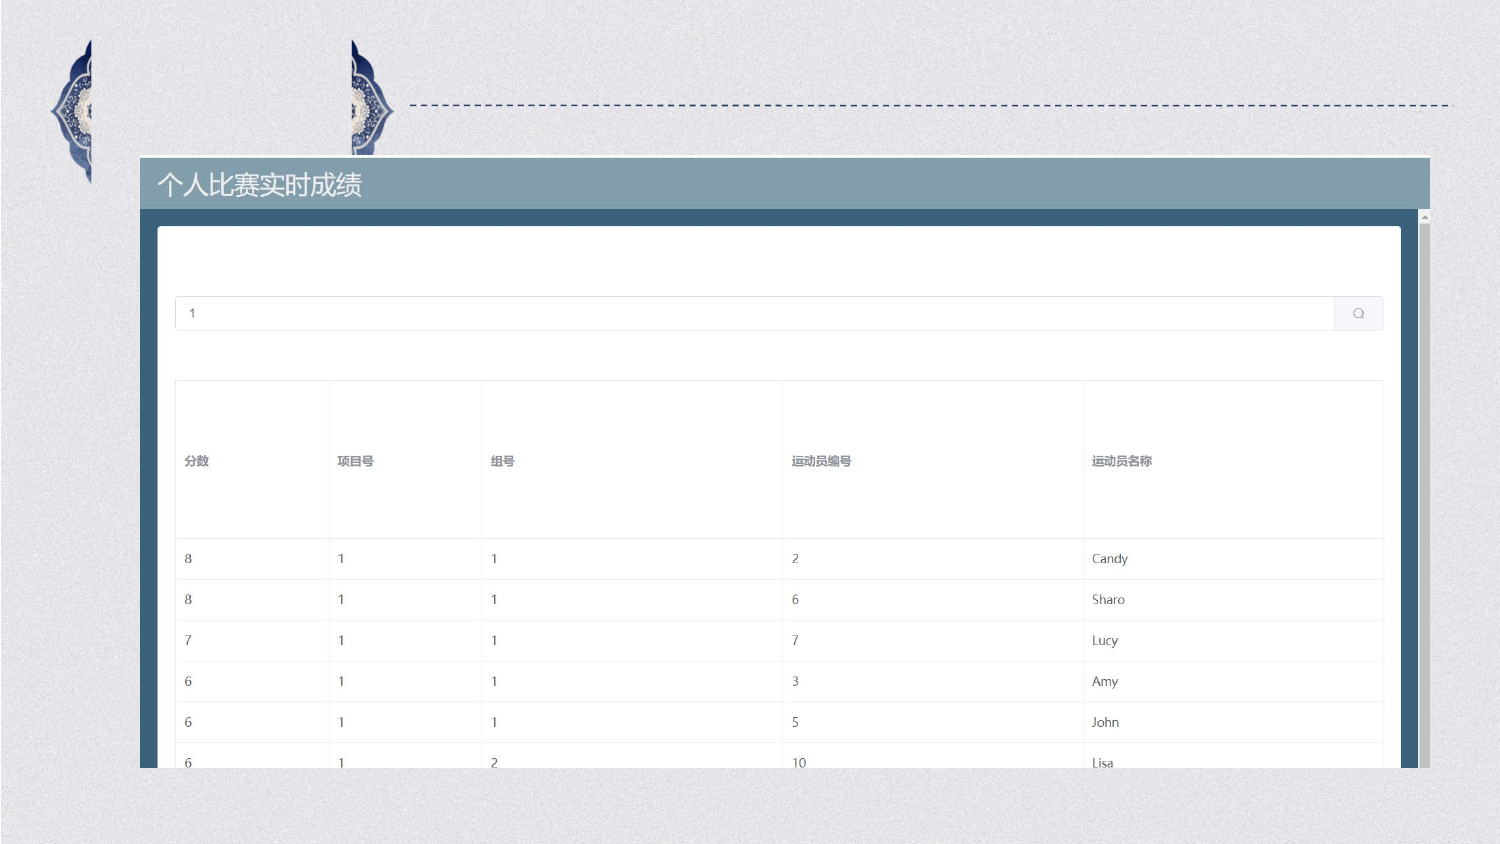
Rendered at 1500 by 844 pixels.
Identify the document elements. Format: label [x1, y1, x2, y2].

text_box [91, 67, 375, 199]
picture [0, 1, 1500, 844]
